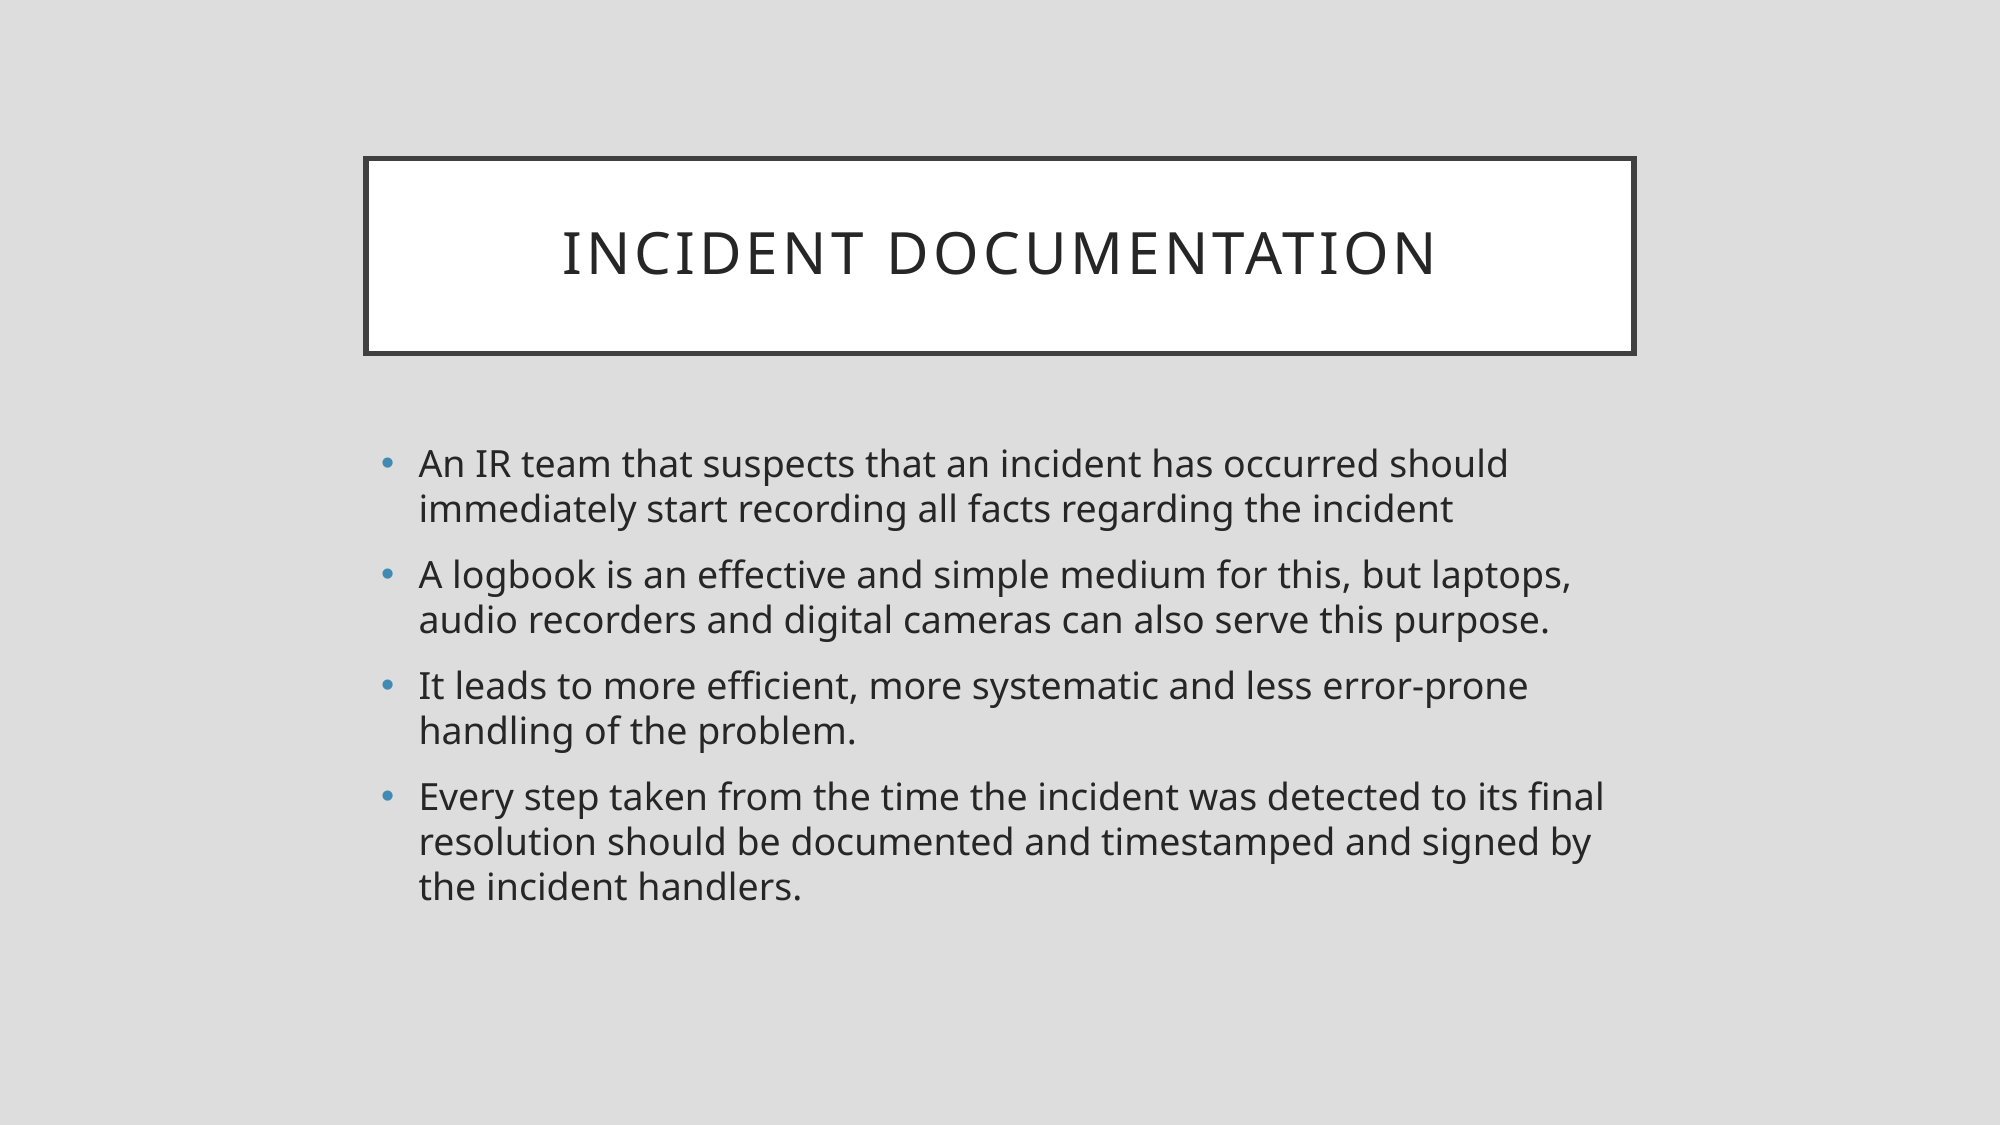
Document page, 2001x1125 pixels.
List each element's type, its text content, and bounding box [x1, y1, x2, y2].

list An IR team that suspects that an incident has occurred should immediately start recording all facts regarding the incident A logbook is an effective and simple medium for this, but laptops, audio recorders and digital cameras can also serve this purpose. It leads to more efficient, more systematic and less error-prone handling of the problem. Every step taken from the time the incident was detected to its final resolution should be documented and timestamped and signed by the incident handlers. [366, 432, 1634, 942]
title Incident documentation [363, 156, 1637, 356]
